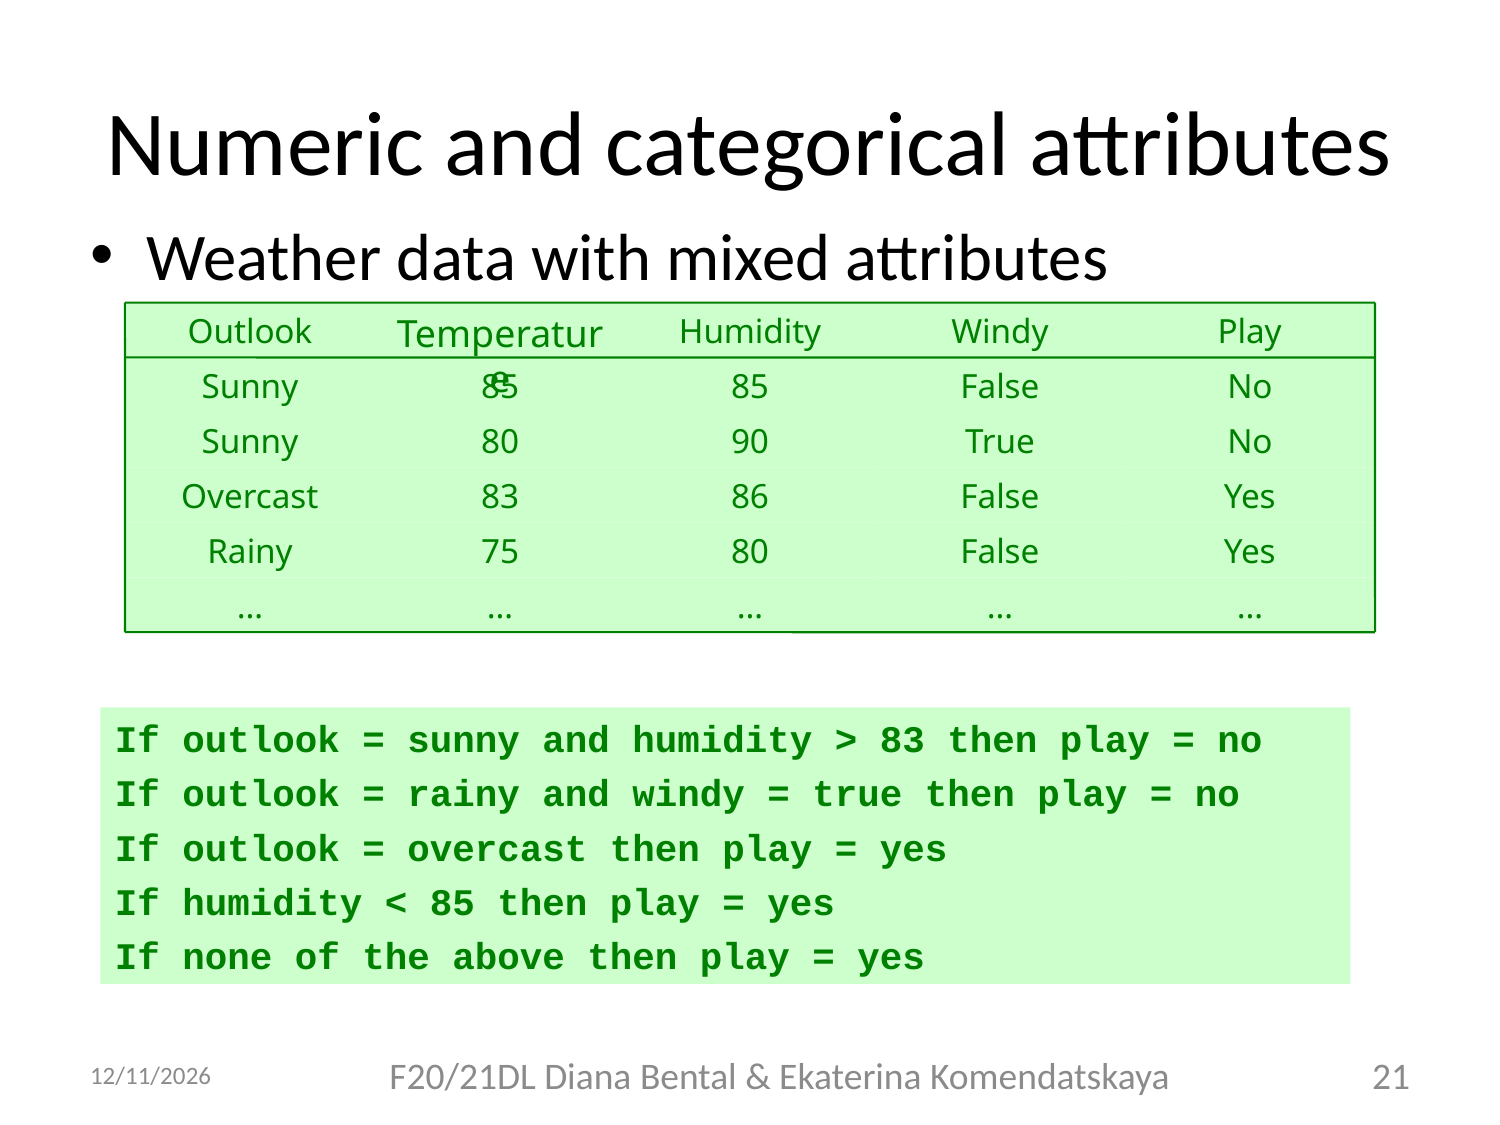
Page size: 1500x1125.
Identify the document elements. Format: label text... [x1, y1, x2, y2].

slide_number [75, 1042, 254, 1106]
list Weather data with mixed attributes [75, 206, 1425, 949]
title Numeric and categorical attributes [75, 45, 1425, 206]
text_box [100, 707, 1351, 985]
footer F20/21DL Diana Bental & Ekaterina Komendatskaya [278, 1046, 1282, 1103]
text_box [124, 302, 1376, 633]
slide_number 21 [1316, 1046, 1425, 1103]
